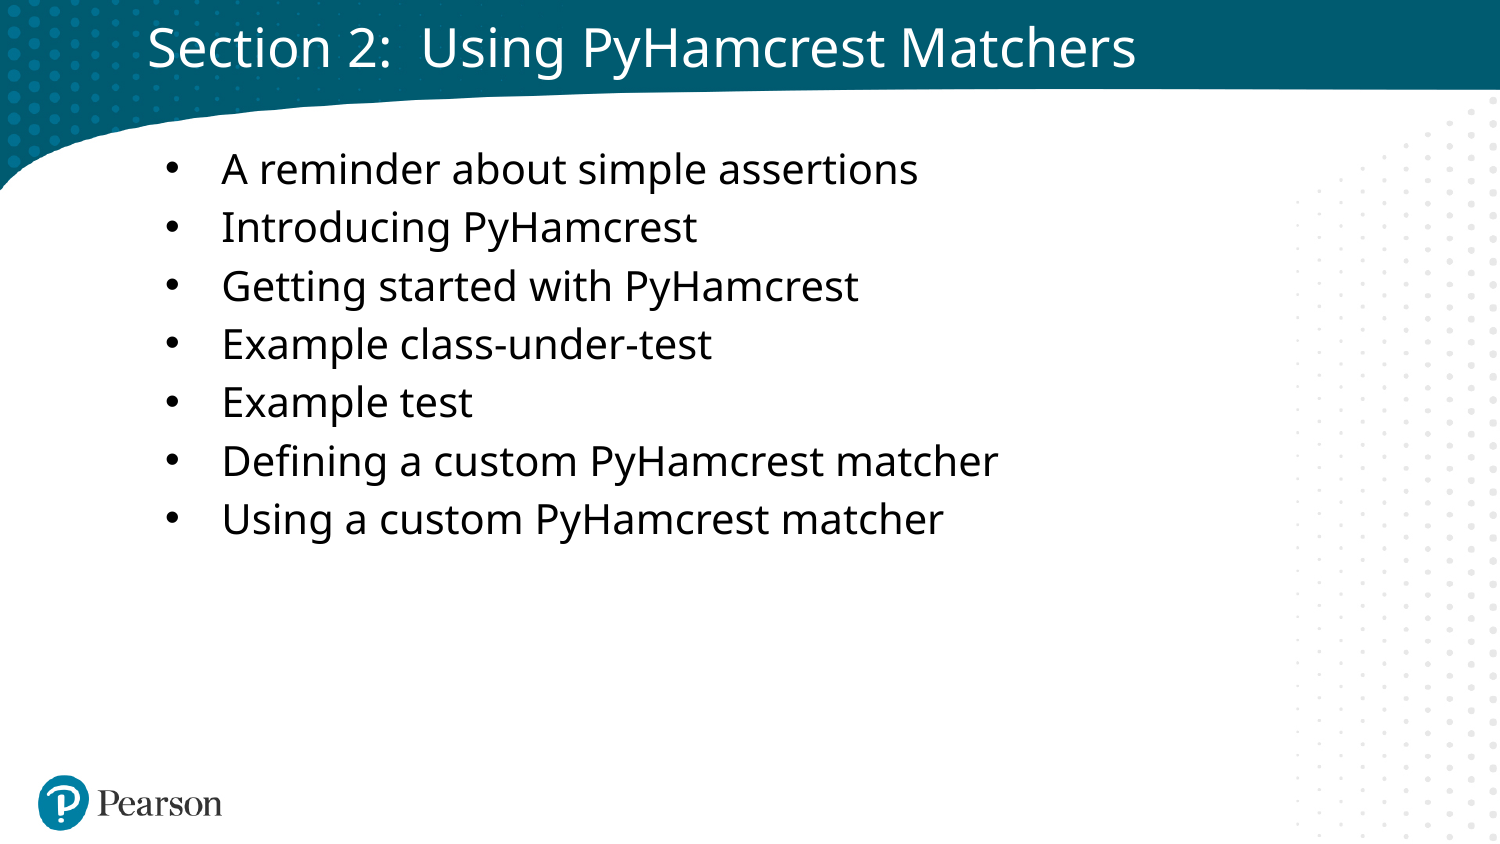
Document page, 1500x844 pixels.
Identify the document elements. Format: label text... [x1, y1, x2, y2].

picture [0, 90, 1500, 844]
title Section 2: Using PyHamcrest Matchers [132, 6, 1371, 98]
list A reminder about simple assertions Introducing PyHamcrest Getting started with PyHamcrest Example class-under-test Example test Defining a custom PyHamcrest matcher Using a custom PyHamcrest matcher [150, 135, 1467, 785]
